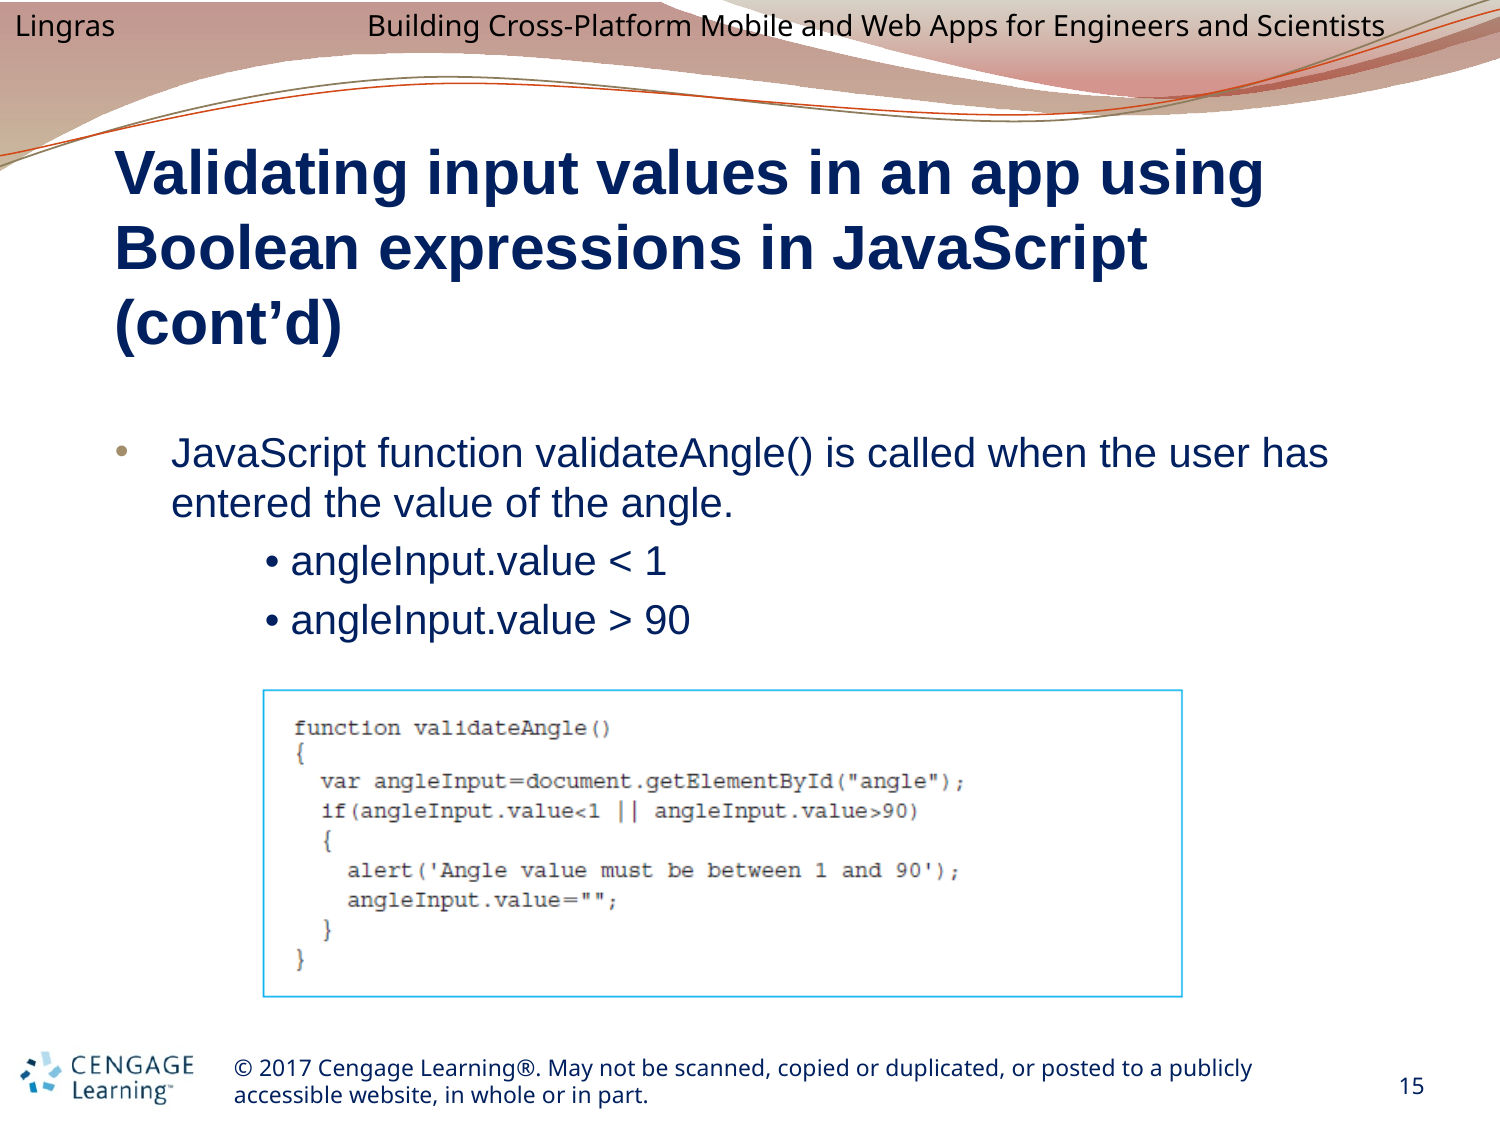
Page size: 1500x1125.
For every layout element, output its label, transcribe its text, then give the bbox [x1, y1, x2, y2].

title Validating input values in an app using Boolean expressions in JavaScript (cont’d) [99, 125, 1382, 286]
footer © 2017 Cengage Learning®. May not be scanned, copied or duplicated, or posted to a publicly accessible website, in whole or in part. [233, 1048, 1359, 1109]
slide_number 15 [1299, 1042, 1425, 1103]
picture [0, 1031, 213, 1125]
list JavaScript function validateAngle() is called when the user has entered the value of the angle. • angleInput.value < 1 • angleInput.value > 90 [99, 350, 1382, 1032]
picture [249, 685, 1194, 1005]
